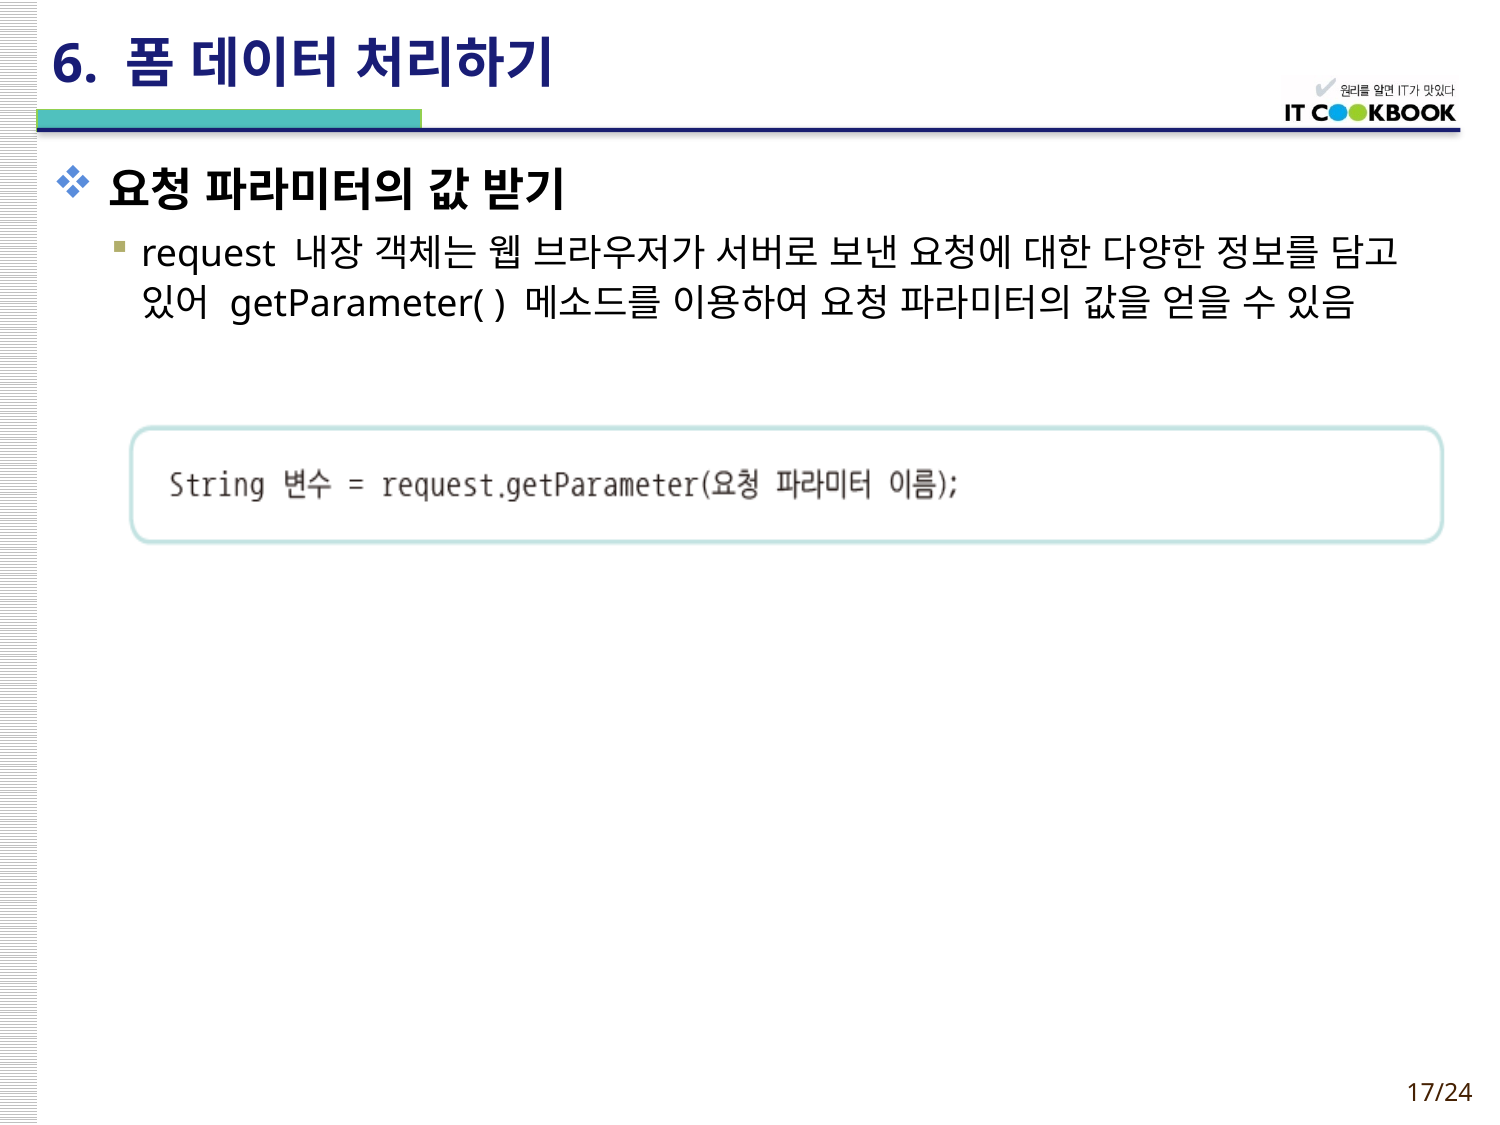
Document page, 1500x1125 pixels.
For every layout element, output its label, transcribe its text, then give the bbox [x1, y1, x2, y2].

picture [123, 420, 1449, 551]
list 요청 파라미터의 값 받기 request 내장 객체는 웹 브라우저가 서버로 보낸 요청에 대한 다양한 정보를 담고 있어 getParameter( ) 메소드를 이용하여 요청 파라미터의 값을 얻을 수 있음 [37, 152, 1463, 1091]
title 6. 폼 데이터 처리하기 [37, 13, 1278, 109]
picture [1281, 75, 1459, 123]
